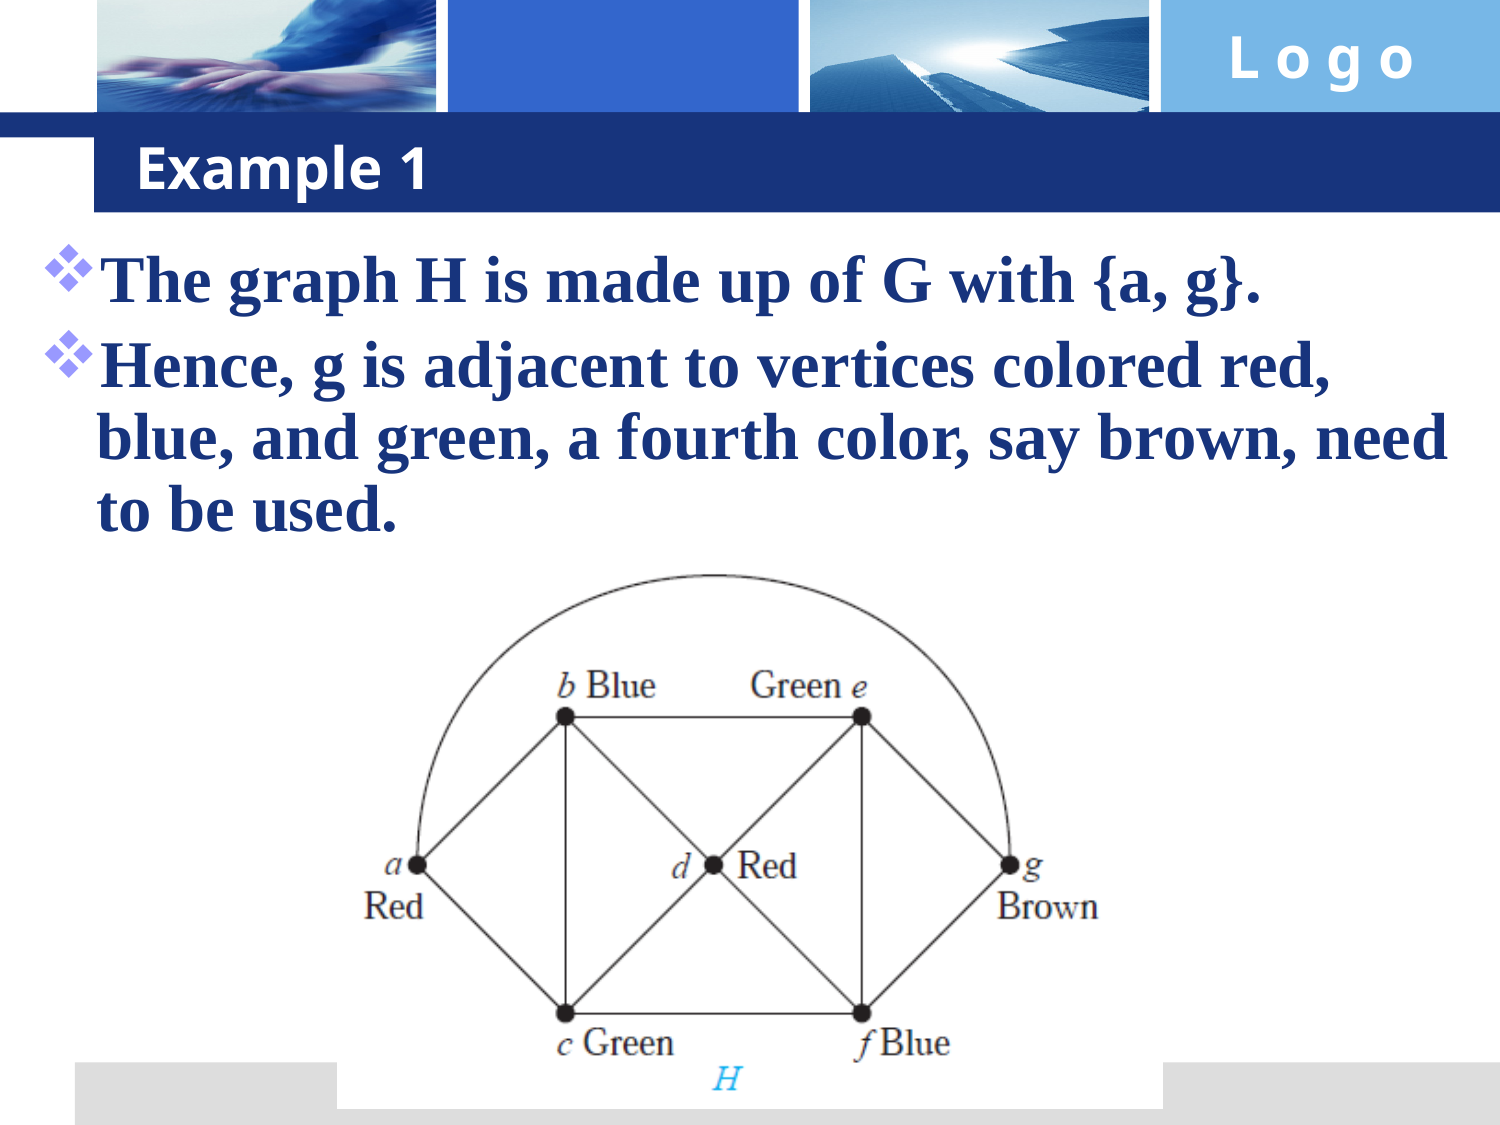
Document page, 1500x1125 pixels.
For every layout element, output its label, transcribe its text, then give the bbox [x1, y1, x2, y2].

picture [810, 0, 1150, 112]
title Example 1 [120, 120, 1400, 213]
picture [97, 0, 437, 112]
list The graph H is made up of G with {a, g}. Hence, g is adjacent to vertices colored red, blue, and green, a fourth color, say brown, need to be used. [24, 237, 1475, 575]
picture [337, 549, 1163, 1109]
